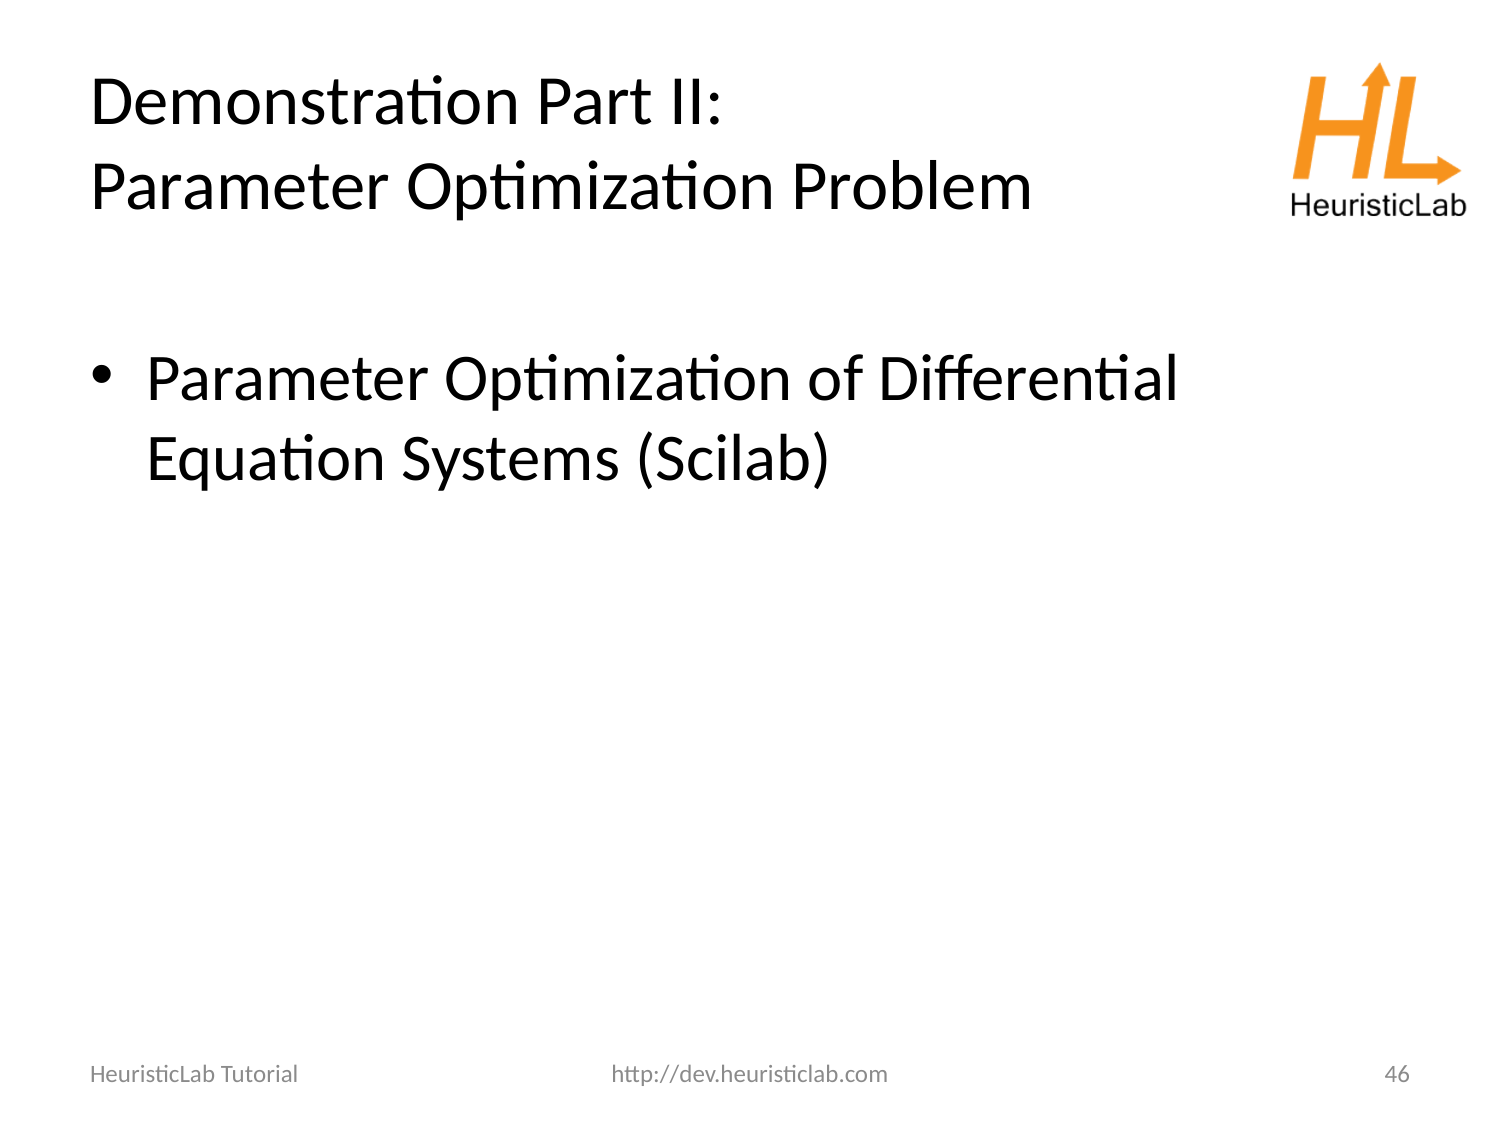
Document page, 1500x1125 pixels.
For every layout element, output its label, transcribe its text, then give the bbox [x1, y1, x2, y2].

list Parameter Optimization of Differential Equation Systems (Scilab) [75, 262, 1425, 1005]
slide_number HeuristicLab Tutorial [75, 1042, 425, 1103]
footer http://dev.heuristiclab.com [512, 1042, 988, 1103]
picture [1281, 27, 1474, 244]
title Demonstration Part II: Parameter Optimization Problem [75, 45, 1282, 233]
slide_number 46 [1074, 1042, 1425, 1103]
